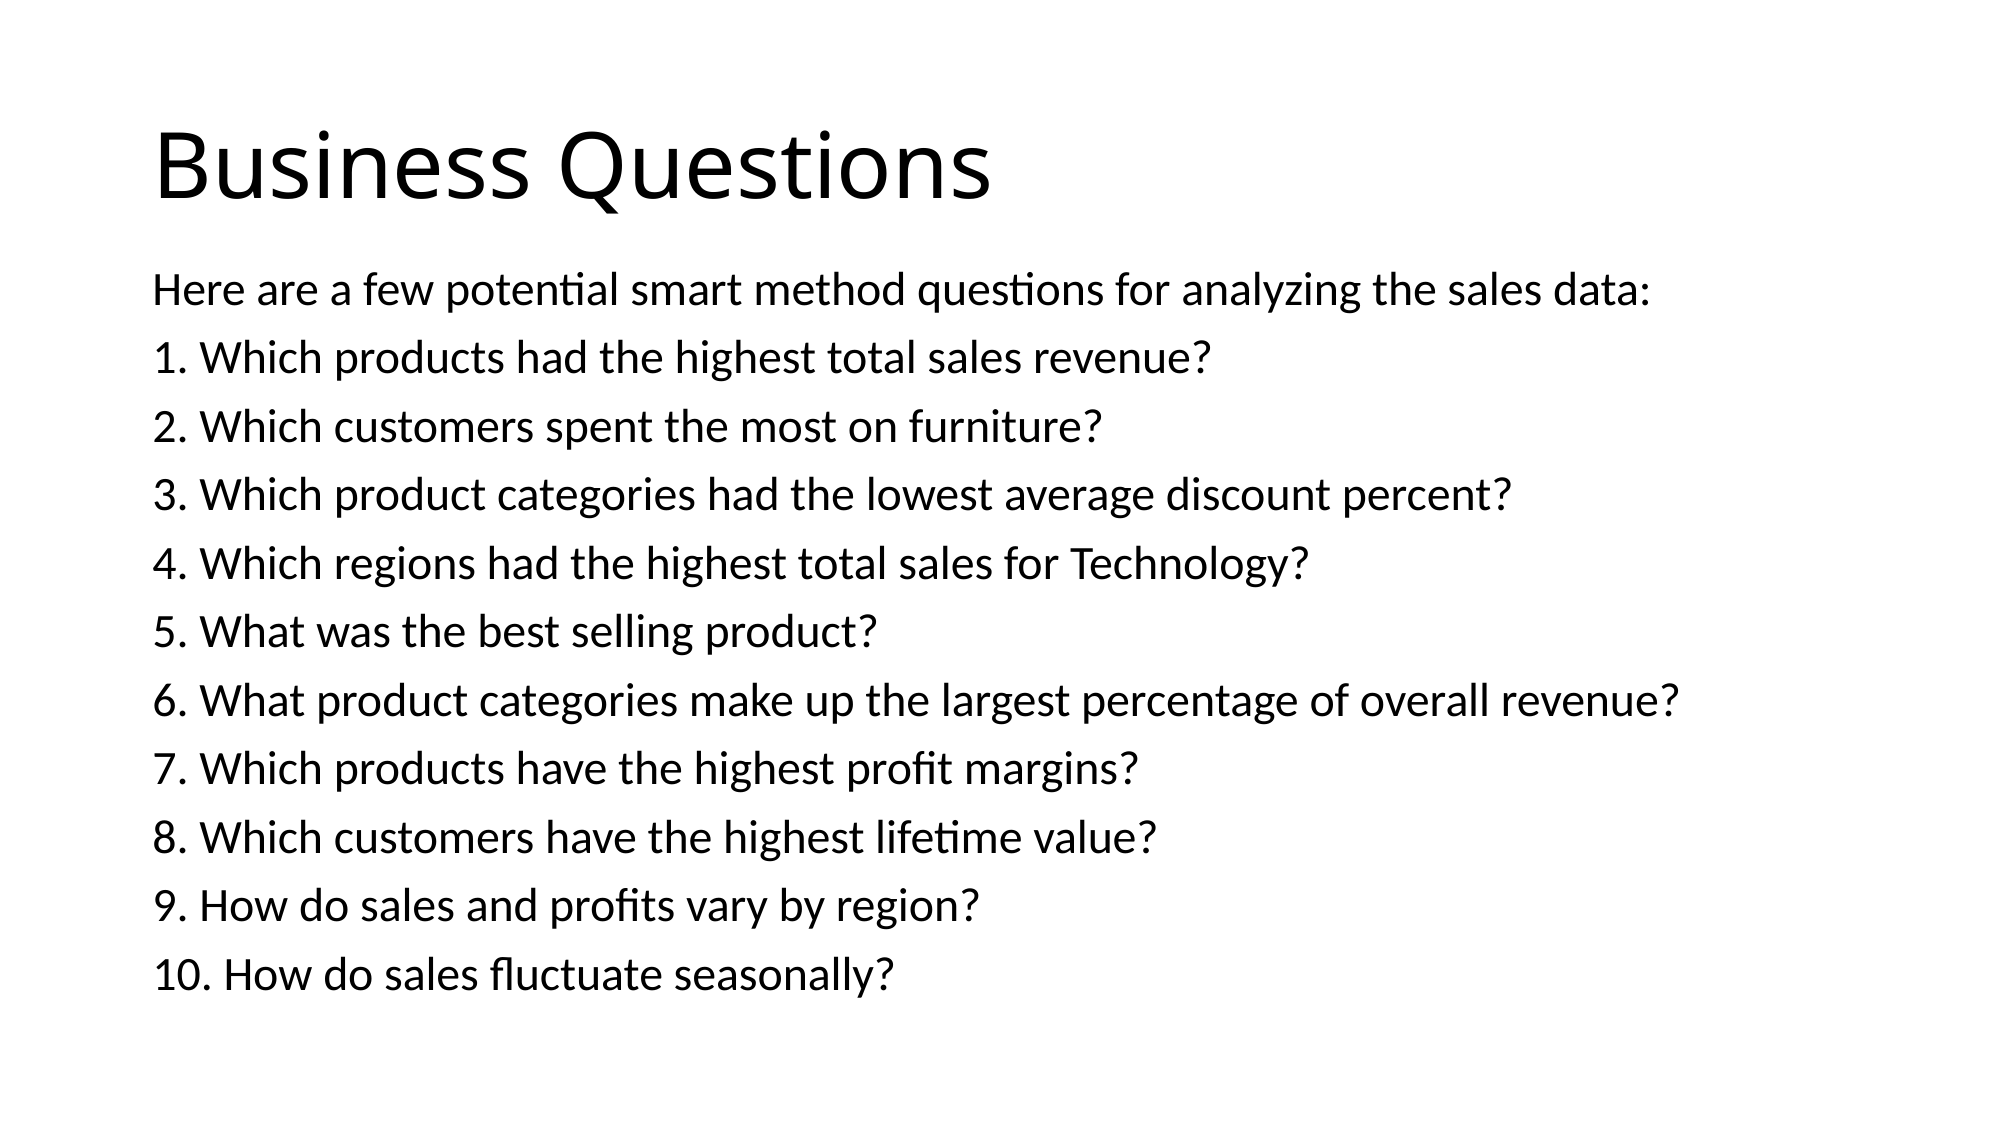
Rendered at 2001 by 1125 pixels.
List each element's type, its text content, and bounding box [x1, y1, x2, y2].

list Here are a few potential smart method questions for analyzing the sales data: 1. Which products had the highest total sales revenue? 2. Which customers spent the most on furniture? 3. Which product categories had the lowest average discount percent? 4. Which regions had the highest total sales for Technology? 5. What was the best selling product? 6. What product categories make up the largest percentage of overall revenue? 7. Which products have the highest profit margins? 8. Which customers have the highest lifetime value? 9. How do sales and profits vary by region? 10. How do sales fluctuate seasonally? [137, 256, 1863, 1014]
title Business Questions [137, 59, 1863, 256]
